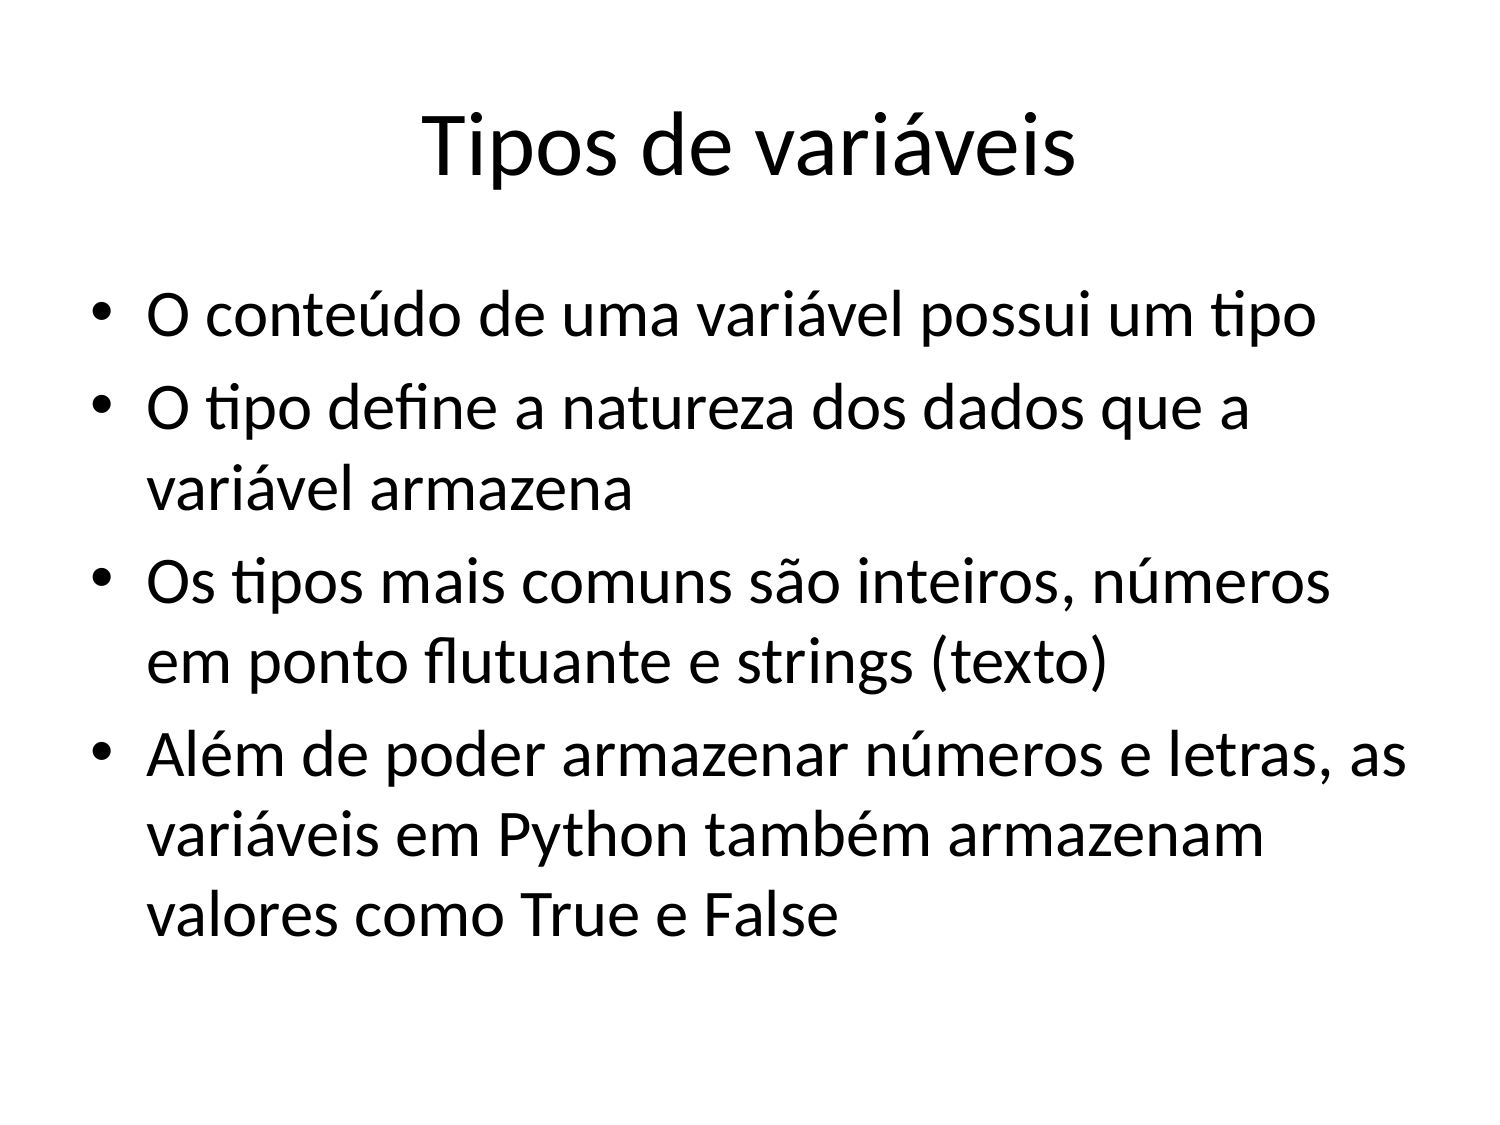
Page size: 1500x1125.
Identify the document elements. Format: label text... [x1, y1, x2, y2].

list O conteúdo de uma variável possui um tipo O tipo define a natureza dos dados que a variável armazena Os tipos mais comuns são inteiros, números em ponto flutuante e strings (texto) Além de poder armazenar números e letras, as variáveis em Python também armazenam valores como True e False [75, 262, 1425, 1005]
title Tipos de variáveis [75, 45, 1425, 233]
